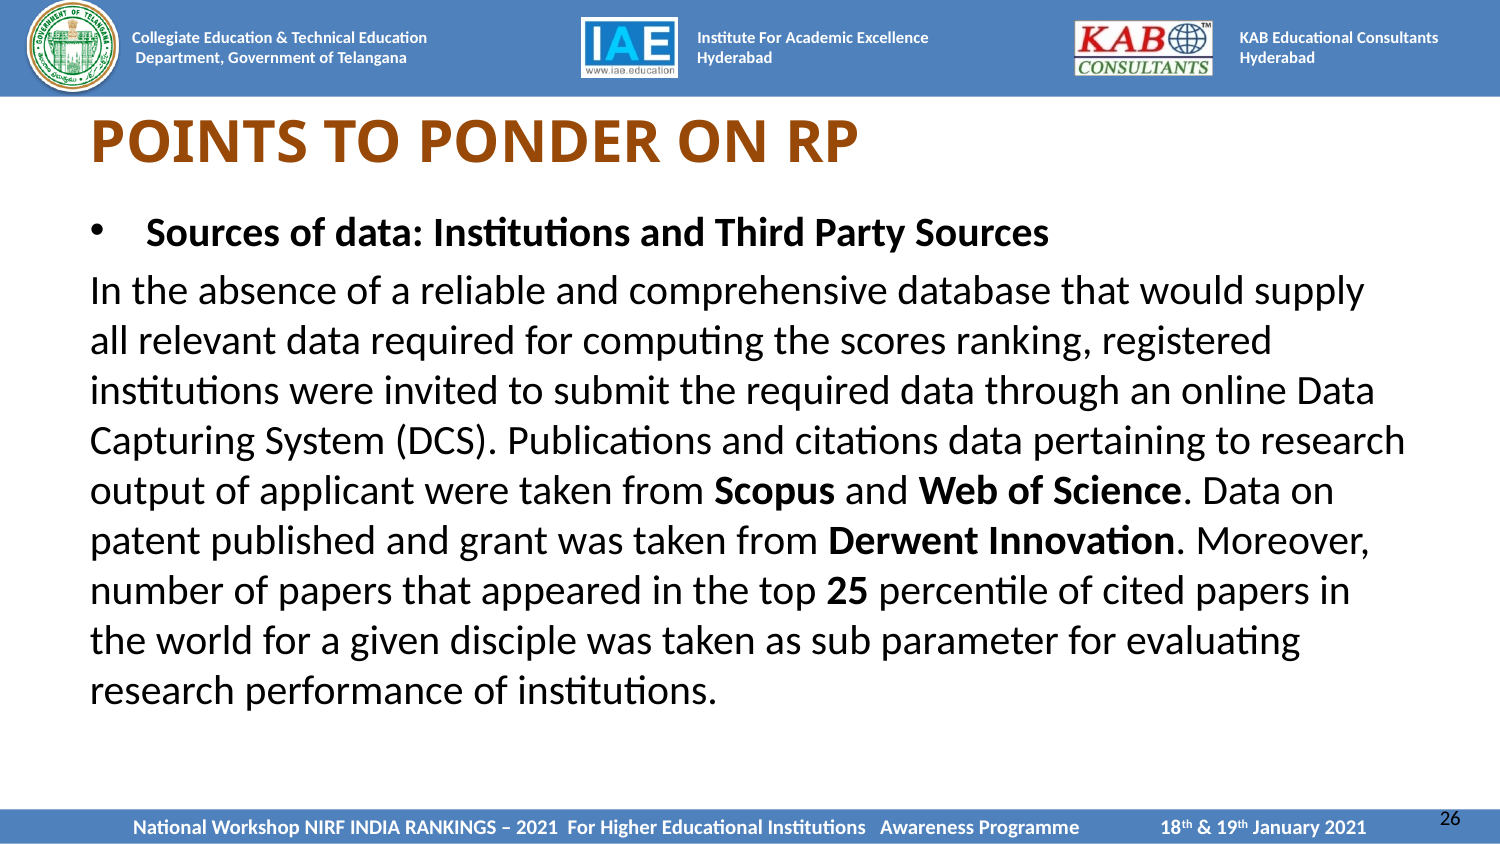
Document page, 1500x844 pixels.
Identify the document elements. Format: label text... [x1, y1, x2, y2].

picture [24, 0, 121, 96]
picture [1074, 20, 1213, 76]
list Sources of data: Institutions and Third Party Sources In the absence of a reliable and comprehensive database that would supply all relevant data required for computing the scores ranking, registered institutions were invited to submit the required data through an online Data Capturing System (DCS). Publications and citations data pertaining to research output of applicant were taken from Scopus and Web of Science. Data on patent published and grant was taken from Derwent Innovation. Moreover, number of papers that appeared in the top 25 percentile of cited papers in the world for a given disciple was taken as sub parameter for evaluating research performance of institutions. [75, 196, 1425, 754]
title POINTS TO PONDER ON RP [75, 96, 1425, 175]
picture [581, 17, 678, 78]
